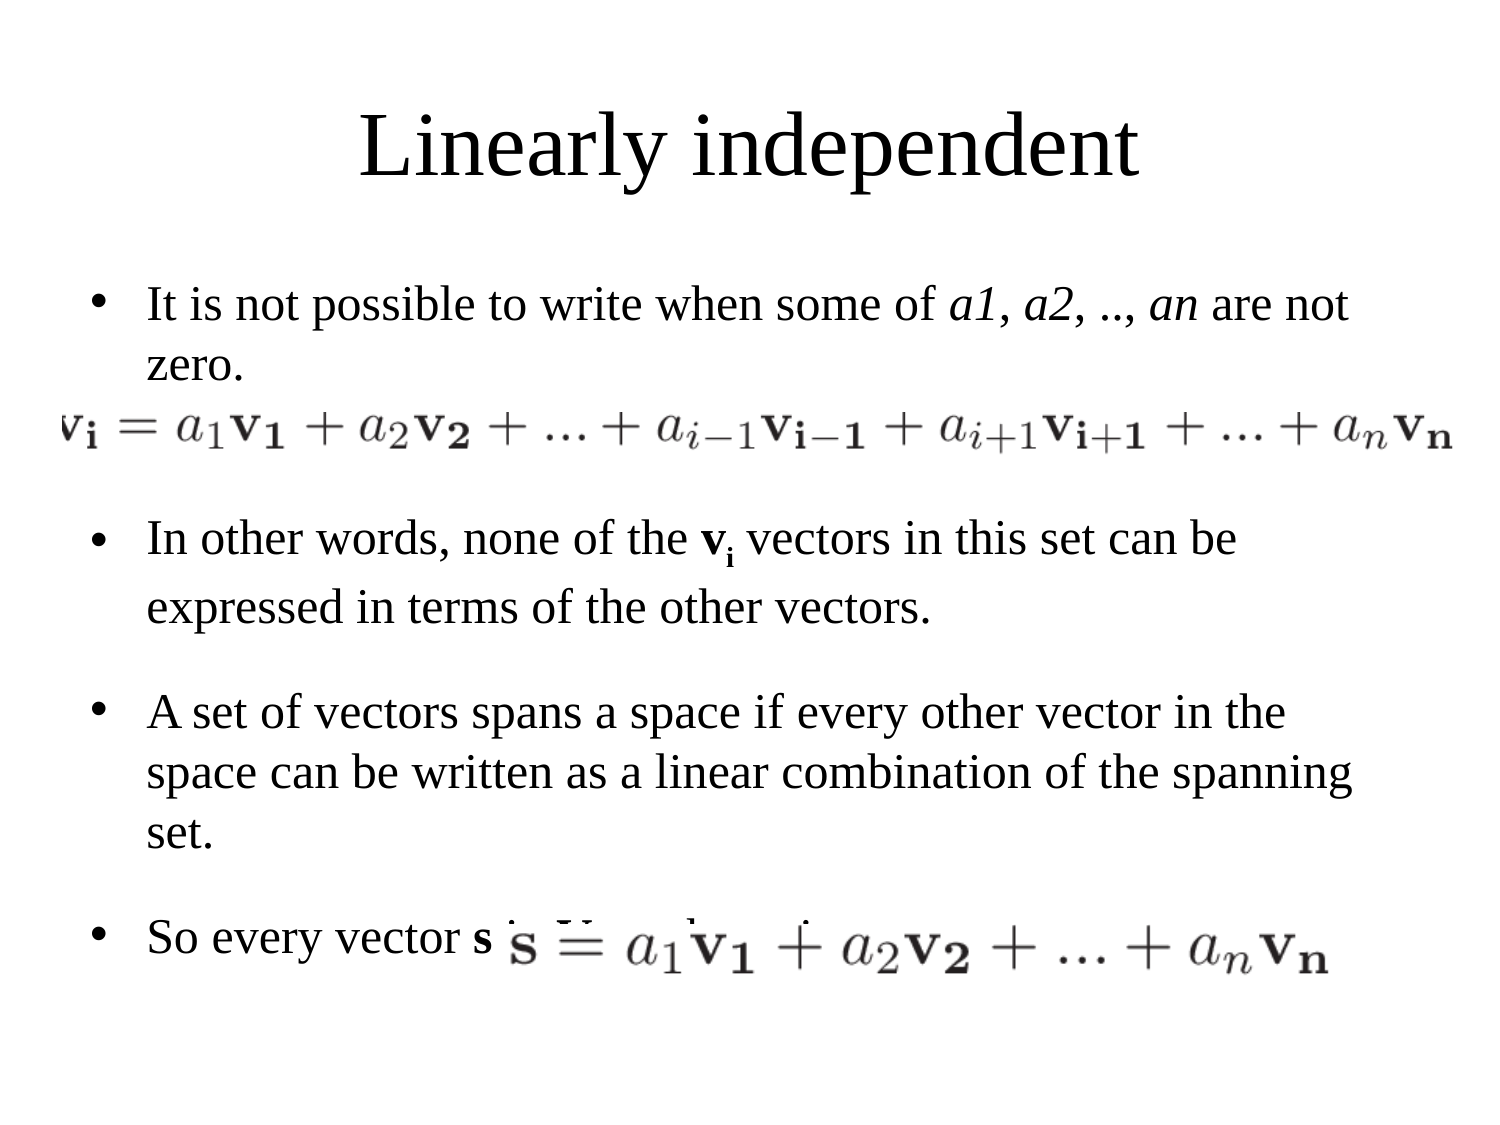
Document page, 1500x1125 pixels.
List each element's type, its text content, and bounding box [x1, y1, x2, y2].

picture [62, 412, 1463, 461]
title Linearly independent [75, 45, 1425, 233]
list It is not possible to write when some of a1, a2, .., an are not zero. In other words, none of the vi vectors in this set can be expressed in terms of the other vectors. A set of vectors spans a space if every other vector in the space can be written as a linear combination of the spanning set. So every vector s in V can be written as: [75, 262, 1425, 410]
list It is not possible to write when some of a1, a2, .., an are not zero. In other words, none of the vi vectors in this set can be expressed in terms of the other vectors. A set of vectors spans a space if every other vector in the space can be written as a linear combination of the spanning set. So every vector s in V can be written as: [75, 469, 1425, 1005]
picture [499, 924, 1333, 980]
